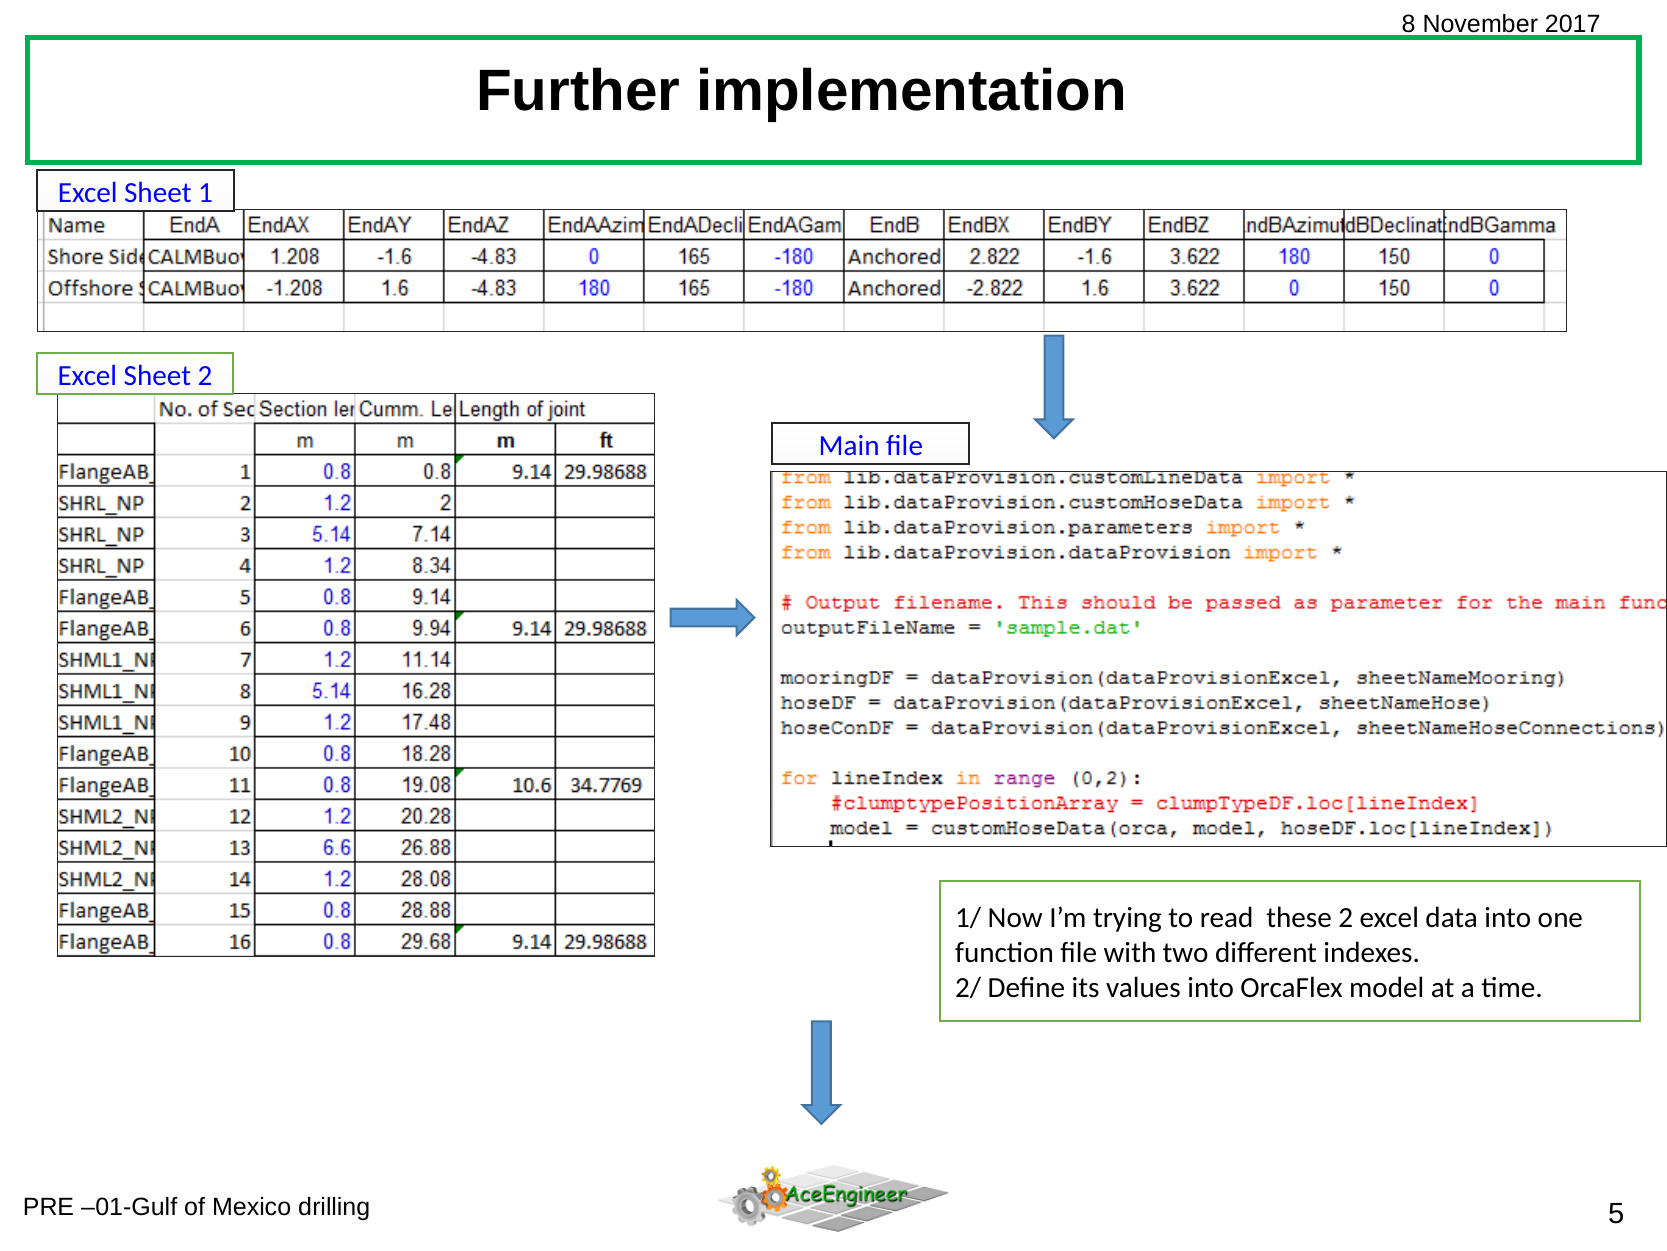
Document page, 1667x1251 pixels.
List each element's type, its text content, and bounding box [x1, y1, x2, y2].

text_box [770, 423, 1667, 847]
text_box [36, 353, 655, 957]
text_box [37, 170, 1567, 332]
text_box [800, 1020, 843, 1126]
text_box 1/ Now I’m trying to read these 2 excel data into one function file with two different indexes. 2/ Define its values into OrcaFlex model at a time. [939, 880, 1641, 1022]
text_box [669, 597, 756, 638]
picture [0, 0, 1667, 1250]
list Further implementation [0, 46, 1604, 136]
text_box [1032, 334, 1076, 423]
